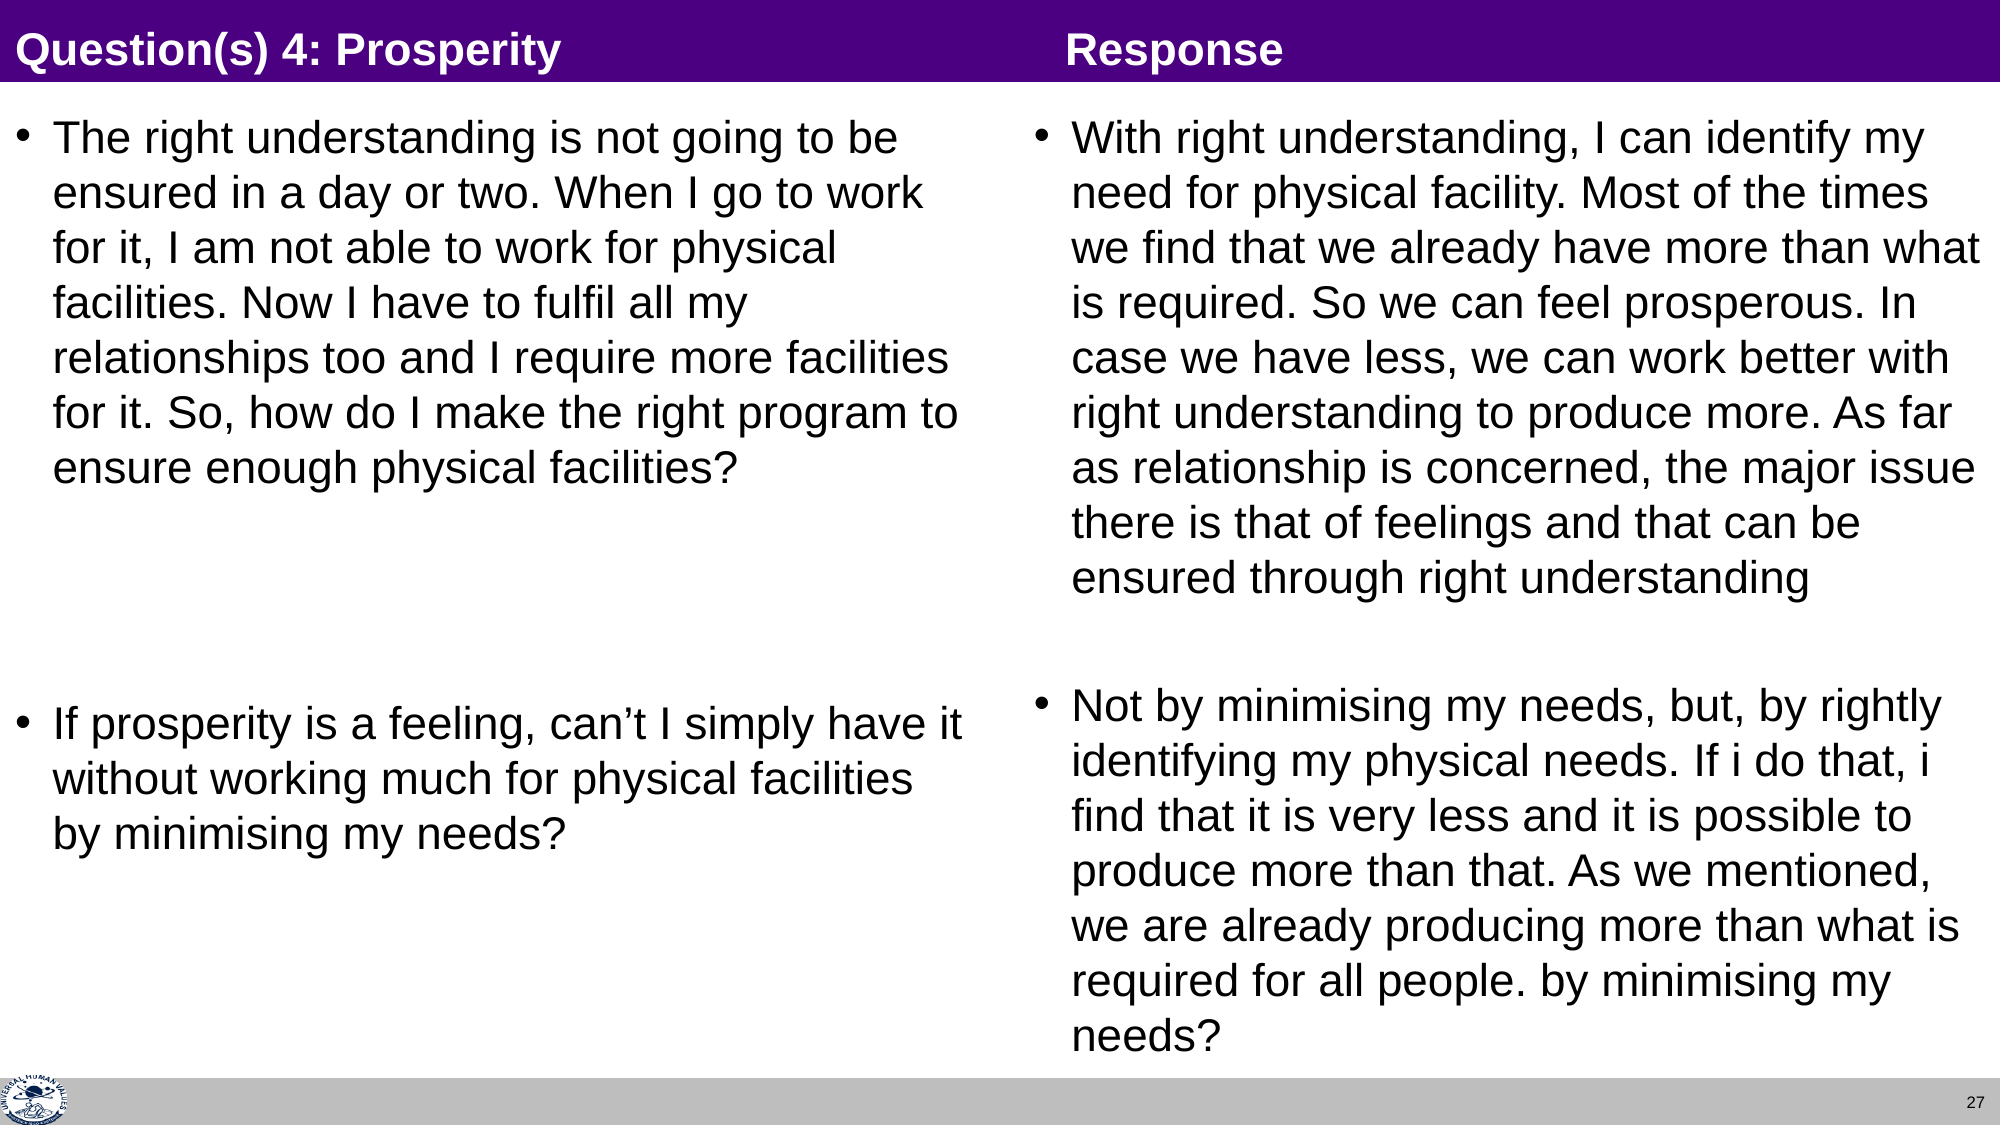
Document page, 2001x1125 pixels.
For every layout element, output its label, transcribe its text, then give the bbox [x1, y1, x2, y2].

list The right understanding is not going to be ensured in a day or two. When I go to work for it, I am not able to work for physical facilities. Now I have to fulfil all my relationships too and I require more facilities for it. So, how do I make the right program to ensure enough physical facilities? If prosperity is a feeling, can’t I simply have it without working much for physical facilities by minimising my needs? [0, 99, 986, 1075]
title Question(s) 4: Prosperity Response [0, 12, 2000, 75]
picture [0, 1075, 67, 1125]
list With right understanding, I can identify my need for physical facility. Most of the times we find that we already have more than what is required. So we can feel prosperous. In case we have less, we can work better with right understanding to produce more. As far as relationship is concerned, the major issue there is that of feelings and that can be ensured through right understanding Not by minimising my needs, but, by rightly identifying my physical needs. If i do that, i find that it is very less and it is possible to produce more than that. As we mentioned, we are already producing more than what is required for all people. by minimising my needs? [1018, 99, 2000, 1075]
